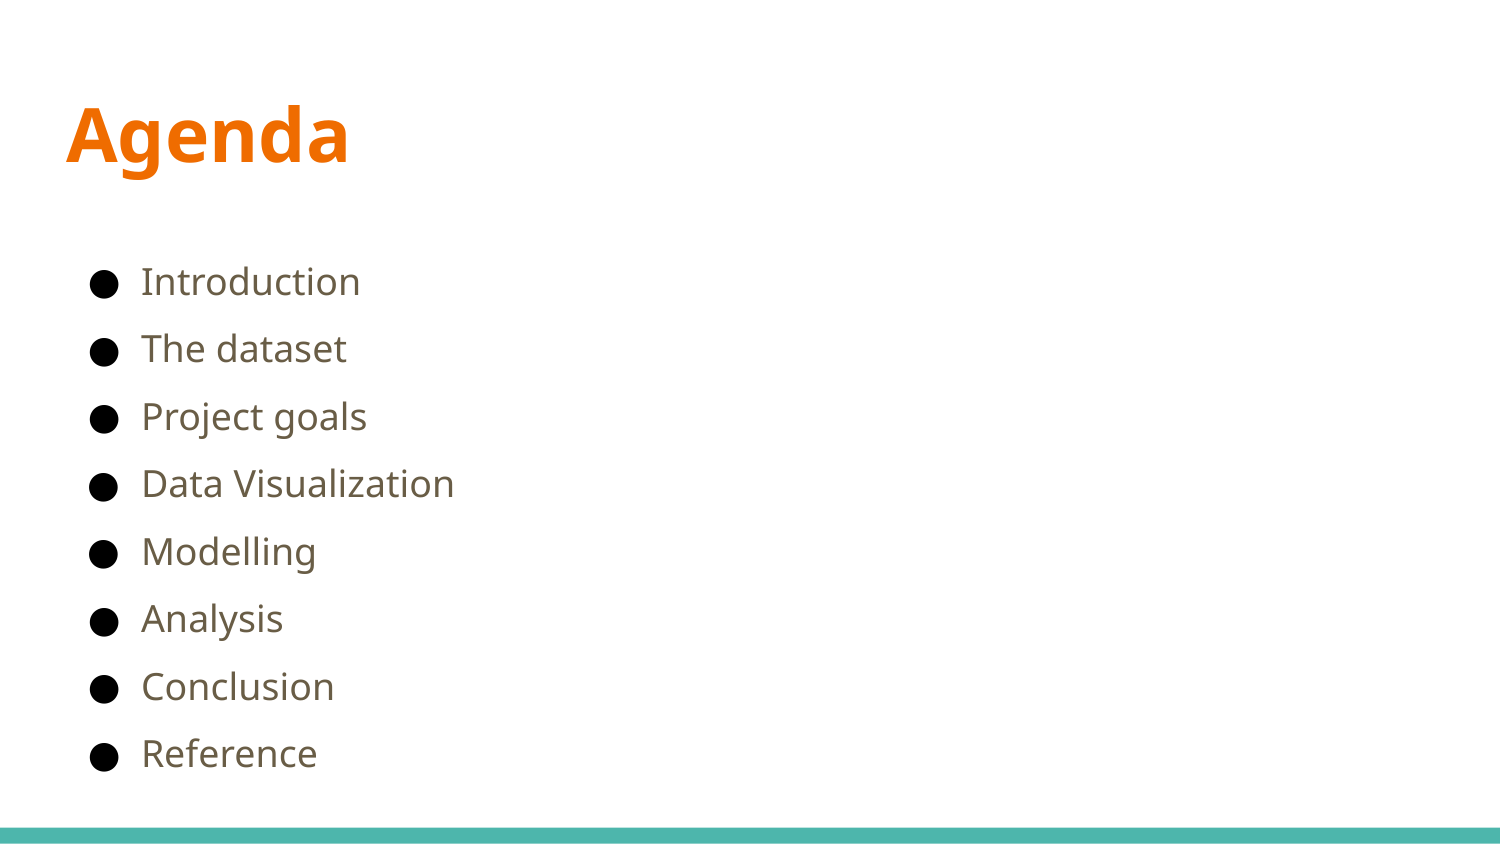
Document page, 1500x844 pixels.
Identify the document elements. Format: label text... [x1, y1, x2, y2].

title Agenda [51, 72, 1449, 189]
list Introduction The dataset Project goals Data Visualization Modelling Analysis Conclusion Reference [51, 220, 1449, 762]
